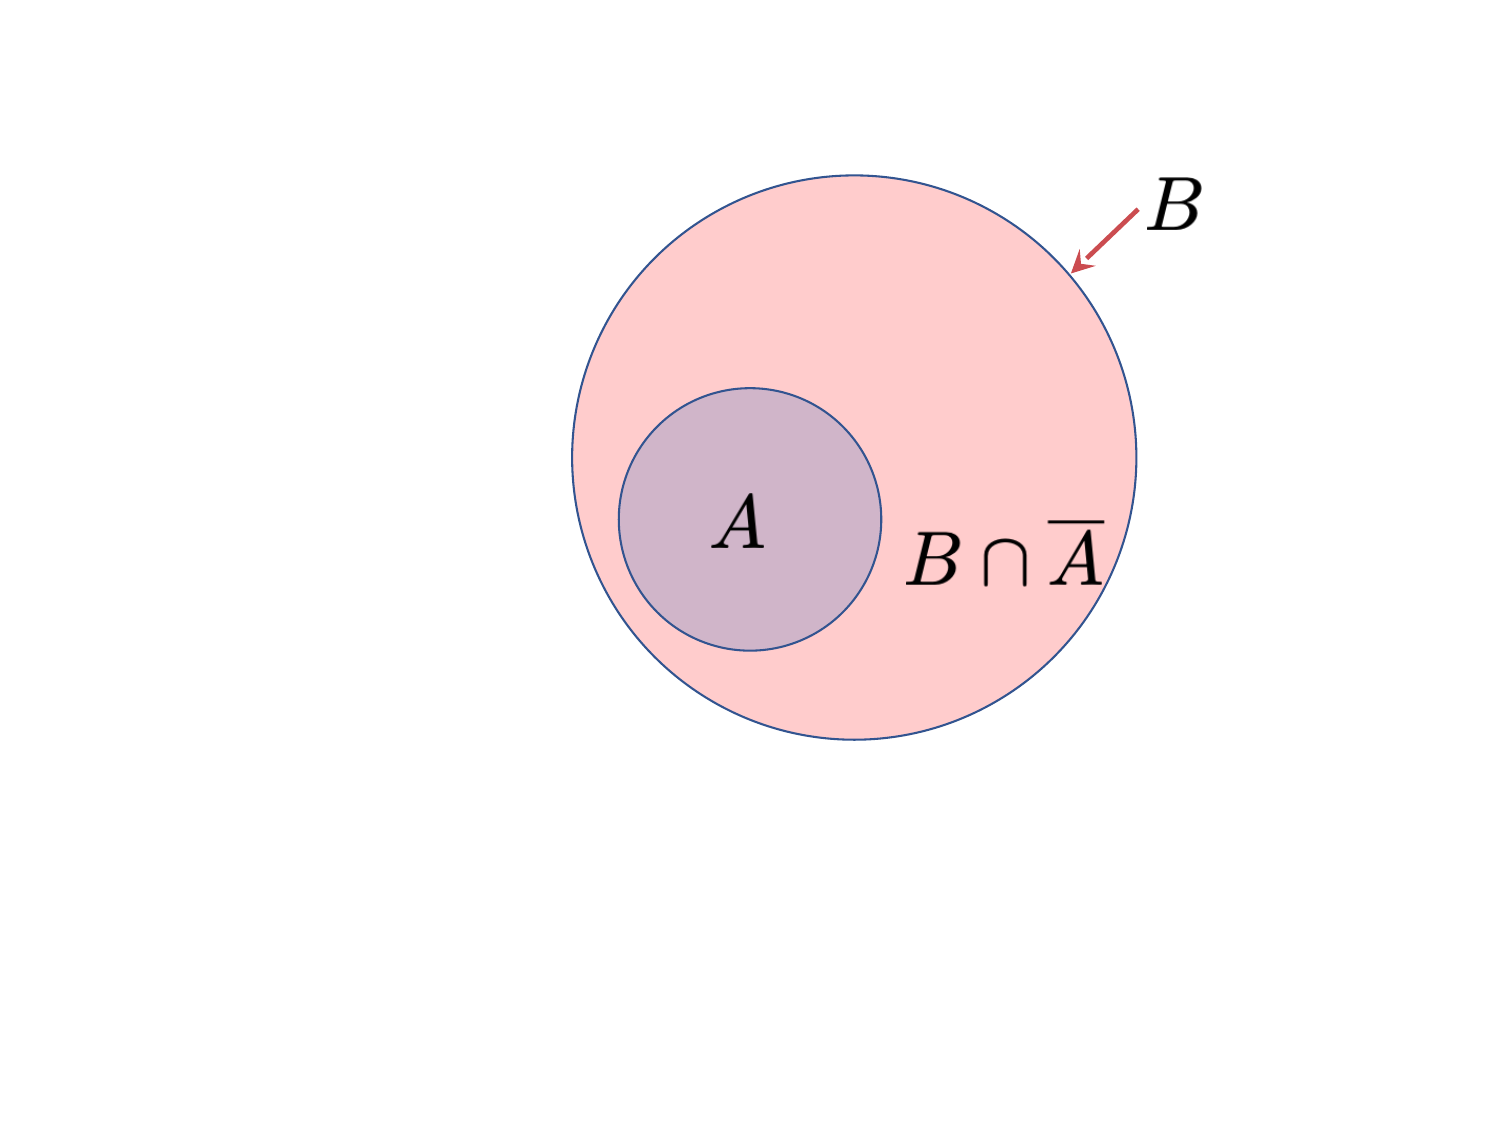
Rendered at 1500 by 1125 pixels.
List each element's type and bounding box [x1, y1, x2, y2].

text_box [571, 174, 1138, 741]
picture [710, 490, 765, 549]
picture [906, 519, 1105, 589]
text_box [617, 387, 883, 652]
text_box [1070, 209, 1139, 274]
picture [1147, 175, 1204, 232]
